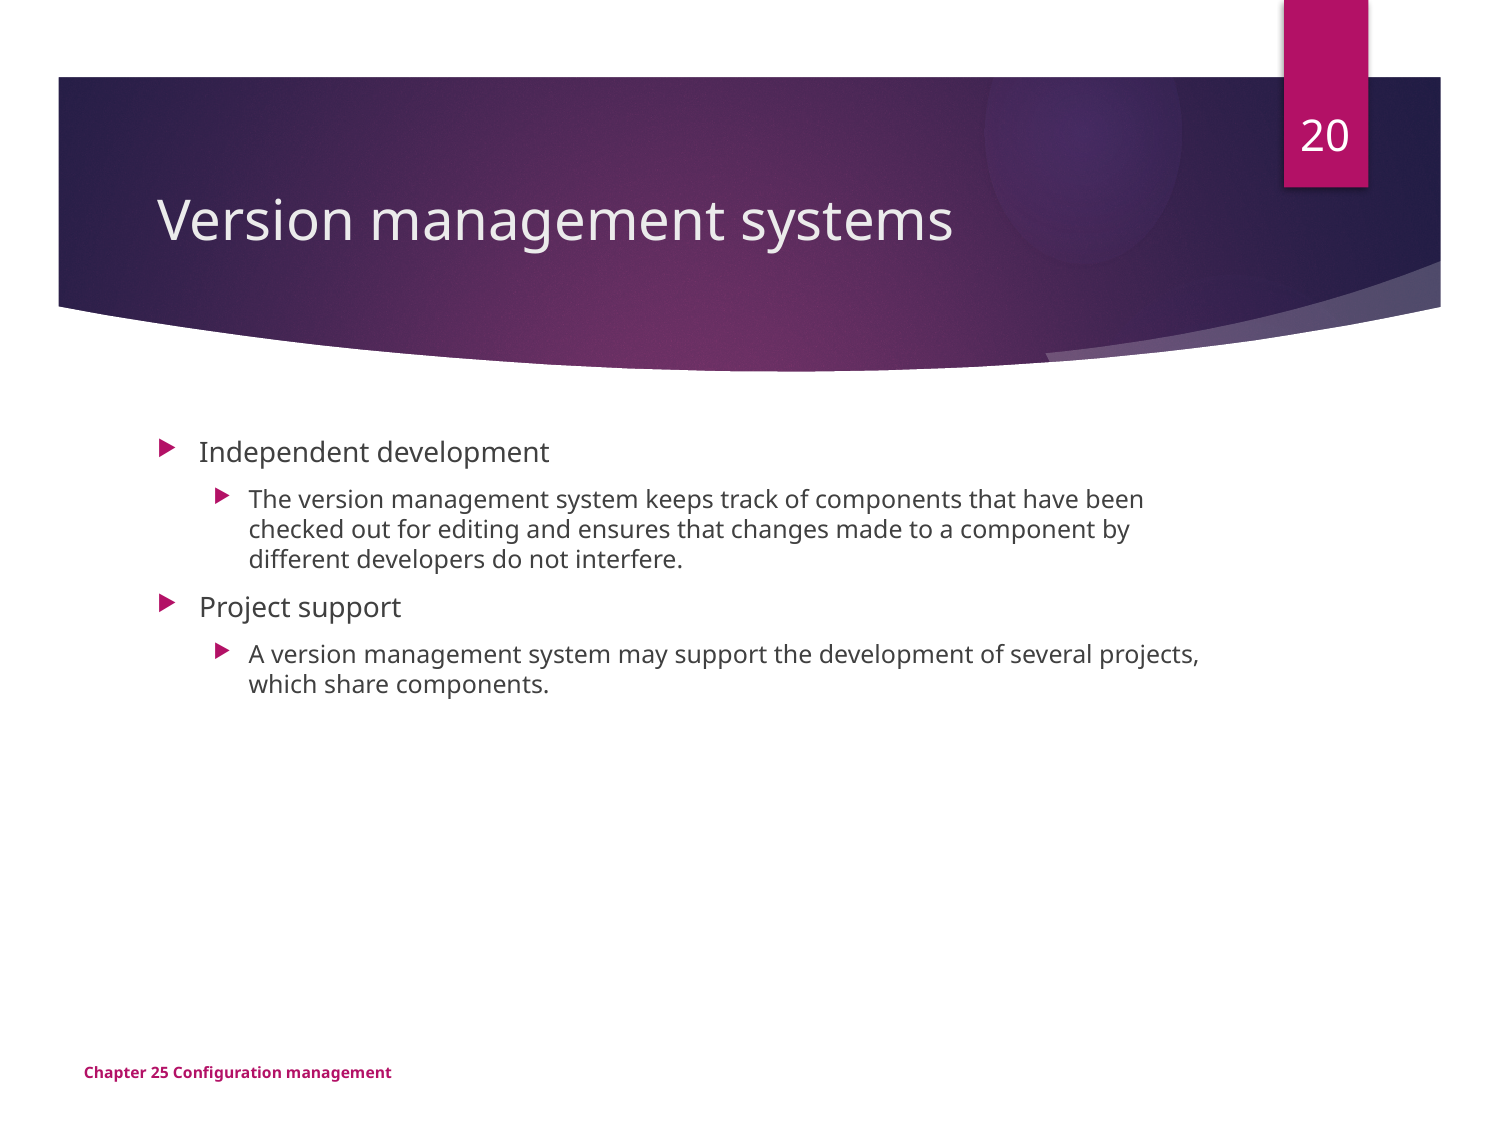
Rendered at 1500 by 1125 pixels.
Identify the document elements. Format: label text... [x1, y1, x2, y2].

slide_number 20 [1273, 48, 1377, 175]
list Independent development The version management system keeps track of components that have been checked out for editing and ensures that changes made to a component by different developers do not interfere. Project support A version management system may support the development of several projects, which share components. [142, 427, 1228, 988]
title Version management systems [142, 159, 1220, 276]
footer Chapter 25 Configuration management [69, 1048, 544, 1099]
